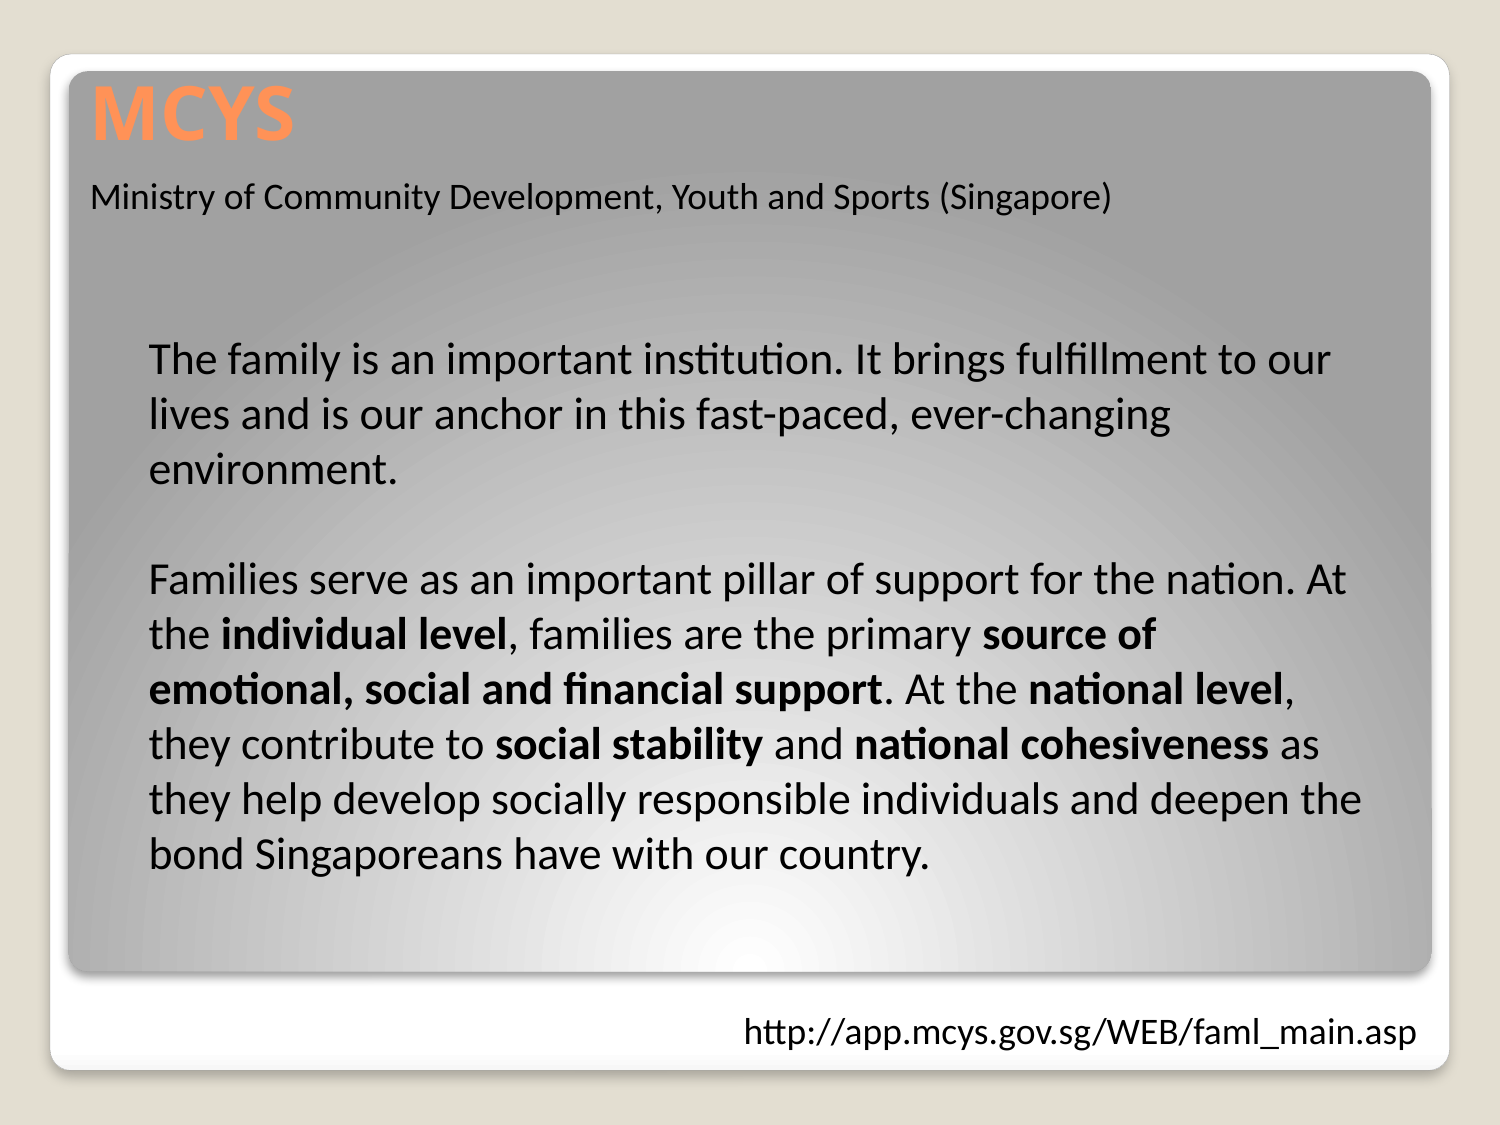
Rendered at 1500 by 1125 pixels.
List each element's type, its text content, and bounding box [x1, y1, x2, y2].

text_box http://app.mcys.gov.sg/WEB/faml_main.asp [728, 999, 1433, 1060]
list The family is an important institution. It brings fulfillment to our lives and is our anchor in this fast-paced, ever-changing environment. Families serve as an important pillar of support for the nation. At the individual level, families are the primary source of emotional, social and financial support. At the national level, they contribute to social stability and national cohesiveness as they help develop socially responsible individuals and deepen the bond Singaporeans have with our country. [75, 313, 1388, 1038]
title MCYS [75, 0, 1313, 163]
text_box Ministry of Community Development, Youth and Sports (Singapore) [75, 164, 1300, 225]
